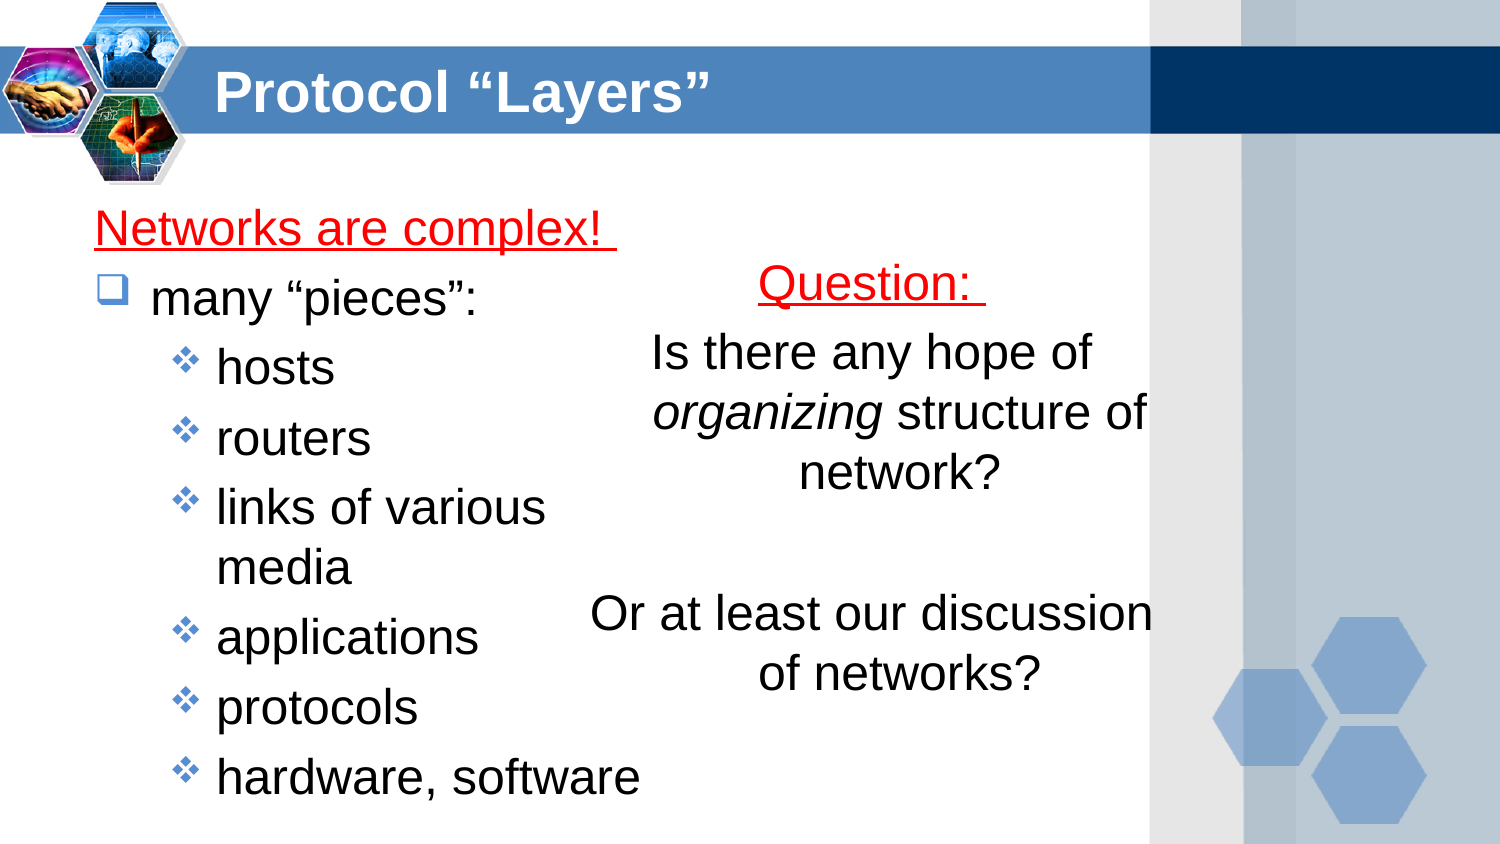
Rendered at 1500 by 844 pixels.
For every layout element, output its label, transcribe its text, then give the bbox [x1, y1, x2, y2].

text_box Question: Is there any hope of organizing structure of network? Or at least our discussion of networks? [548, 242, 1196, 673]
picture [0, 0, 1500, 844]
list Protocol “Layers” [199, 46, 1168, 118]
text_box Networks are complex! many “pieces”: hosts routers links of various media applications protocols hardware, software [79, 187, 667, 844]
